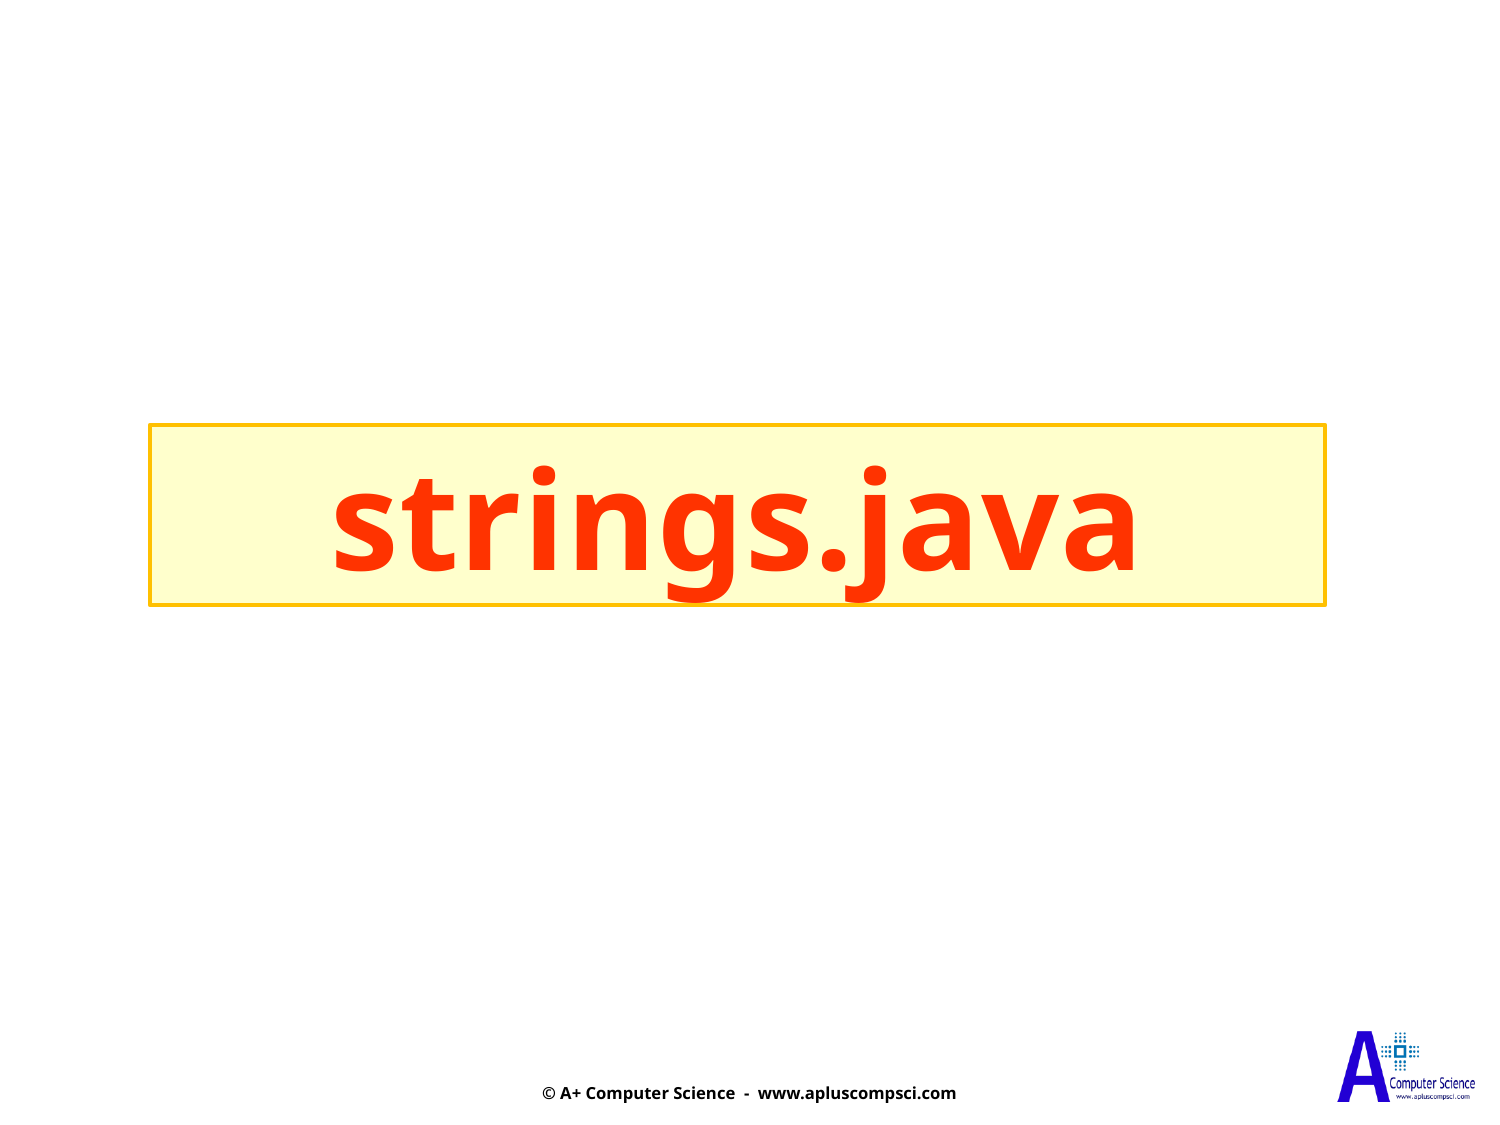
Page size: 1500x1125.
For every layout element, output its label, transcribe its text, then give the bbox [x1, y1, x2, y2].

picture [1337, 1031, 1475, 1102]
text_box strings.java [150, 425, 1325, 605]
footer © A+ Computer Science - www.apluscompsci.com [512, 1024, 988, 1101]
